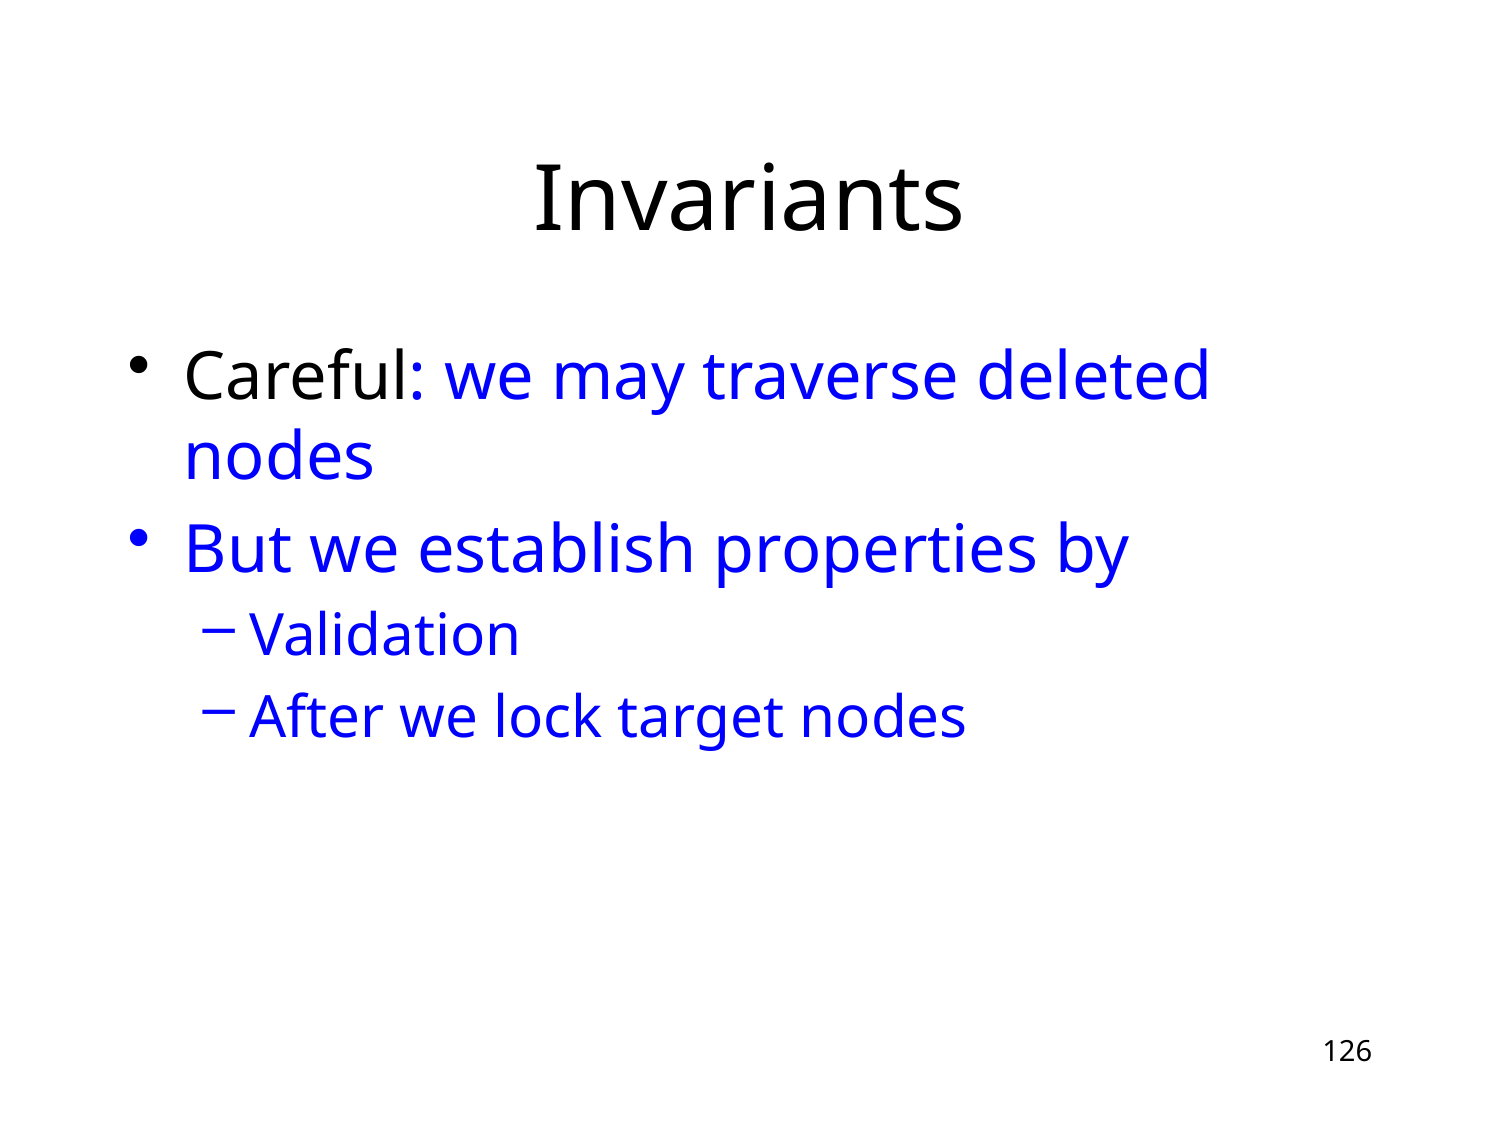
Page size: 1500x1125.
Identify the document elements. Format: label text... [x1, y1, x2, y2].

list Careful: we may traverse deleted nodes But we establish properties by Validation After we lock target nodes [112, 324, 1388, 1000]
title Invariants [112, 99, 1388, 288]
slide_number 126 [1074, 1024, 1388, 1101]
